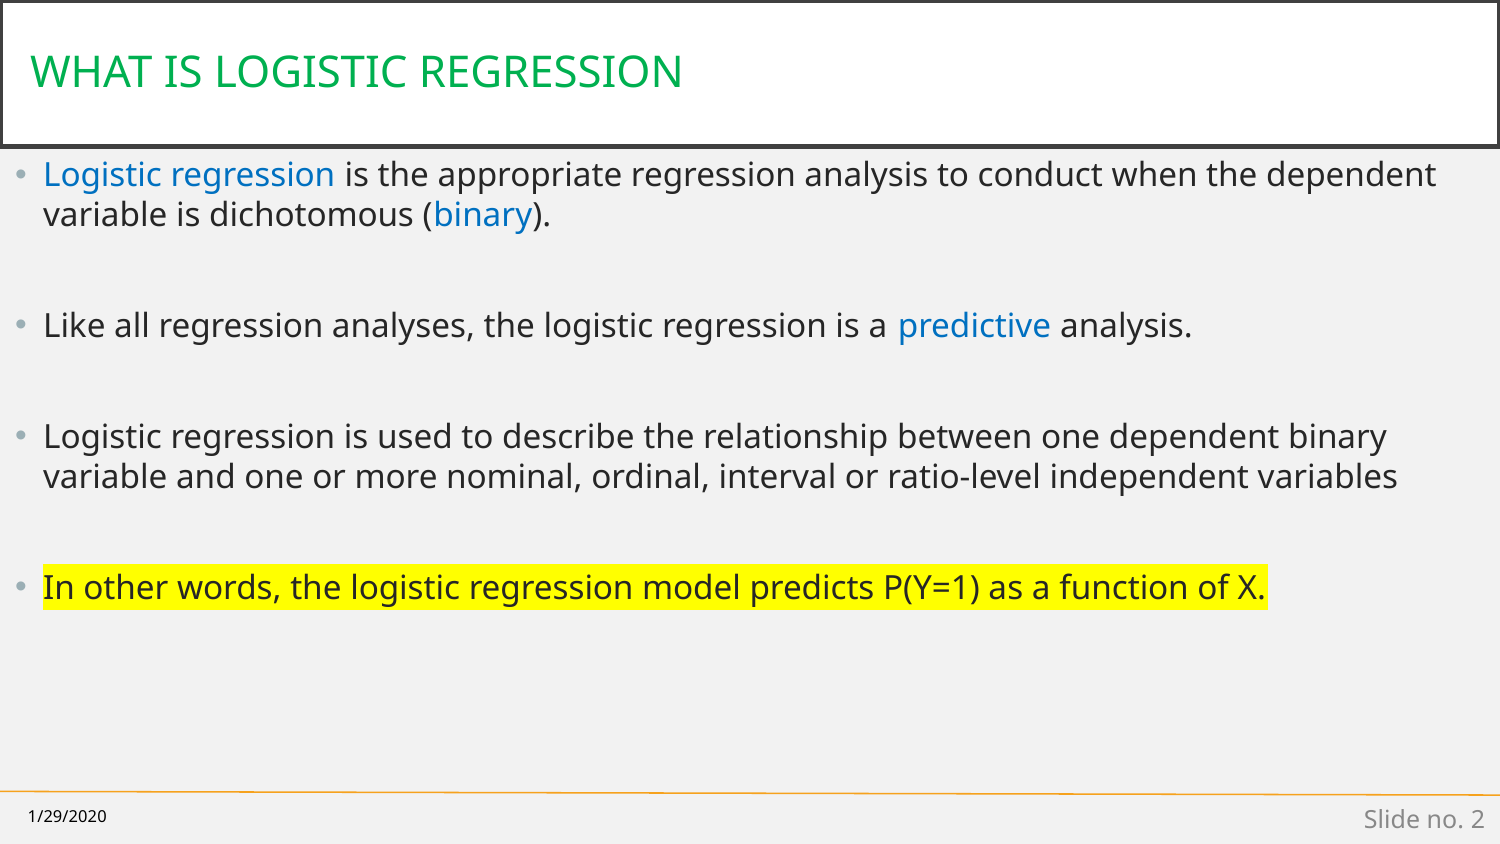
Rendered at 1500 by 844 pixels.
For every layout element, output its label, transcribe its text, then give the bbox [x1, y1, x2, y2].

list Logistic regression is the appropriate regression analysis to conduct when the dependent variable is dichotomous (binary). Like all regression analyses, the logistic regression is a predictive analysis. Logistic regression is used to describe the relationship between one dependent binary variable and one or more nominal, ordinal, interval or ratio-level independent variables In other words, the logistic regression model predicts P(Y=1) as a function of X. [0, 146, 1500, 798]
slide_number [0, 796, 122, 837]
slide_number Slide no. ‹#› [1162, 797, 1500, 843]
title WHAT IS LOGISTIC REGRESSION [0, 0, 1500, 146]
